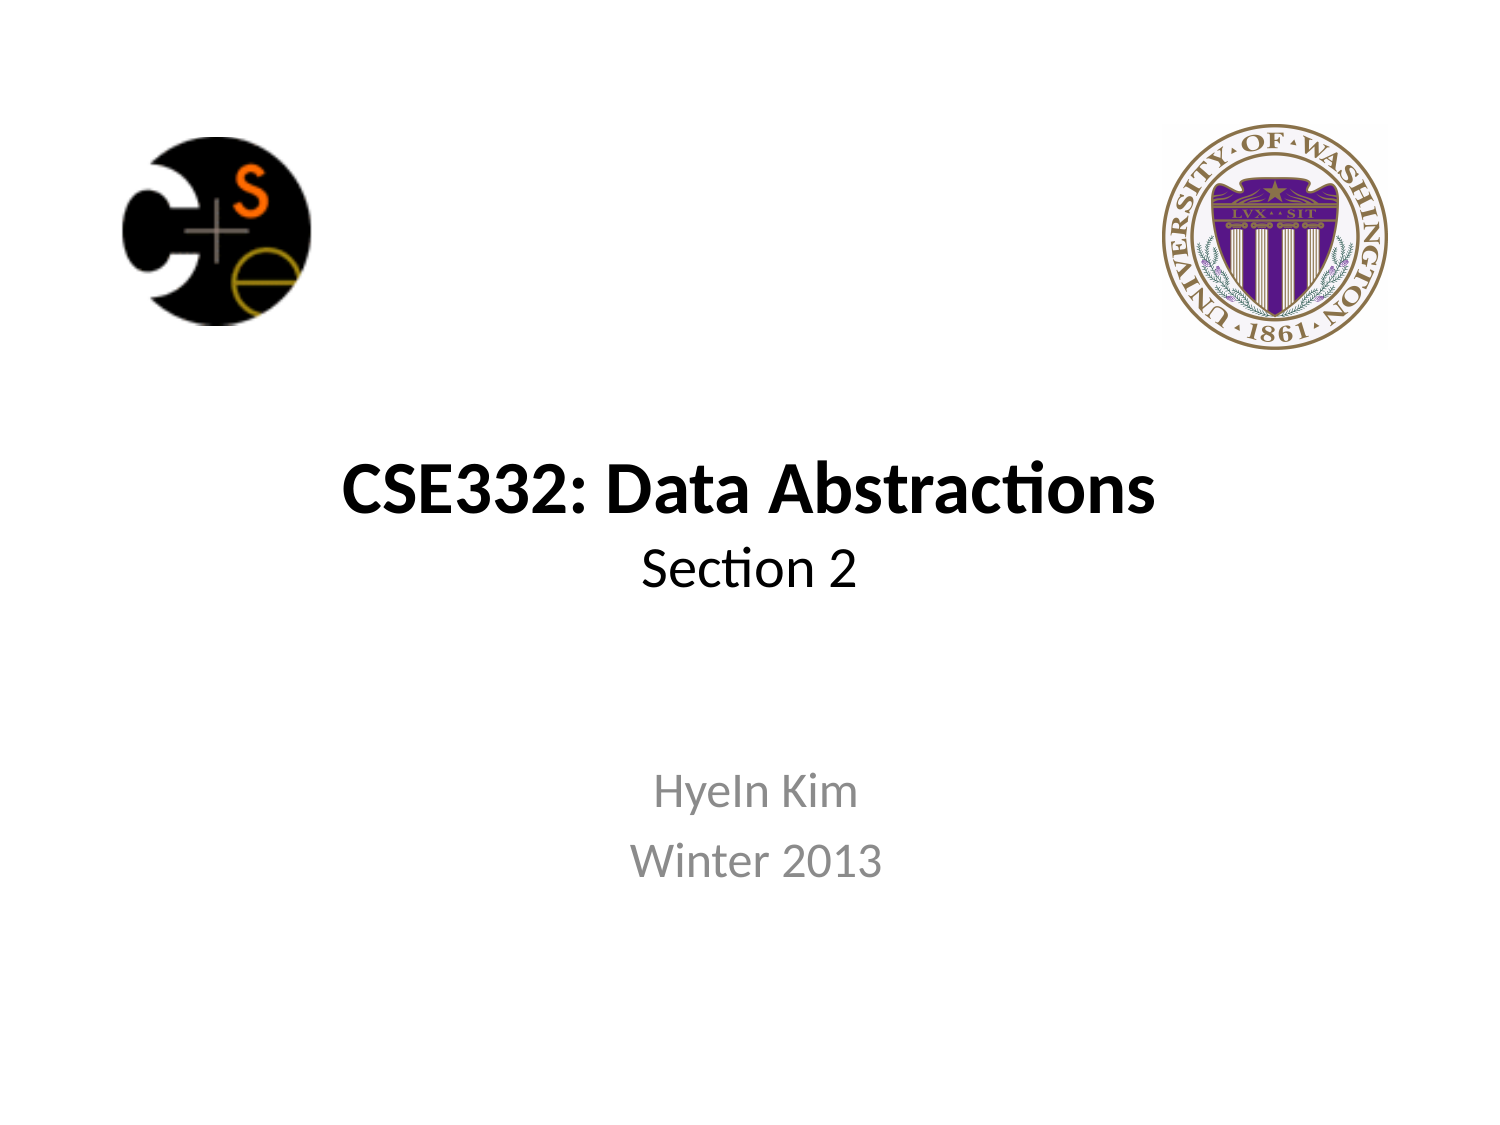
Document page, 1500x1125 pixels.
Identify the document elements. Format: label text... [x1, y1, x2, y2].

picture [1162, 124, 1388, 351]
subtitle HyeIn Kim Winter 2013 [212, 750, 1300, 950]
title CSE332: Data Abstractions Section 2 [75, 425, 1425, 613]
picture [62, 137, 376, 326]
